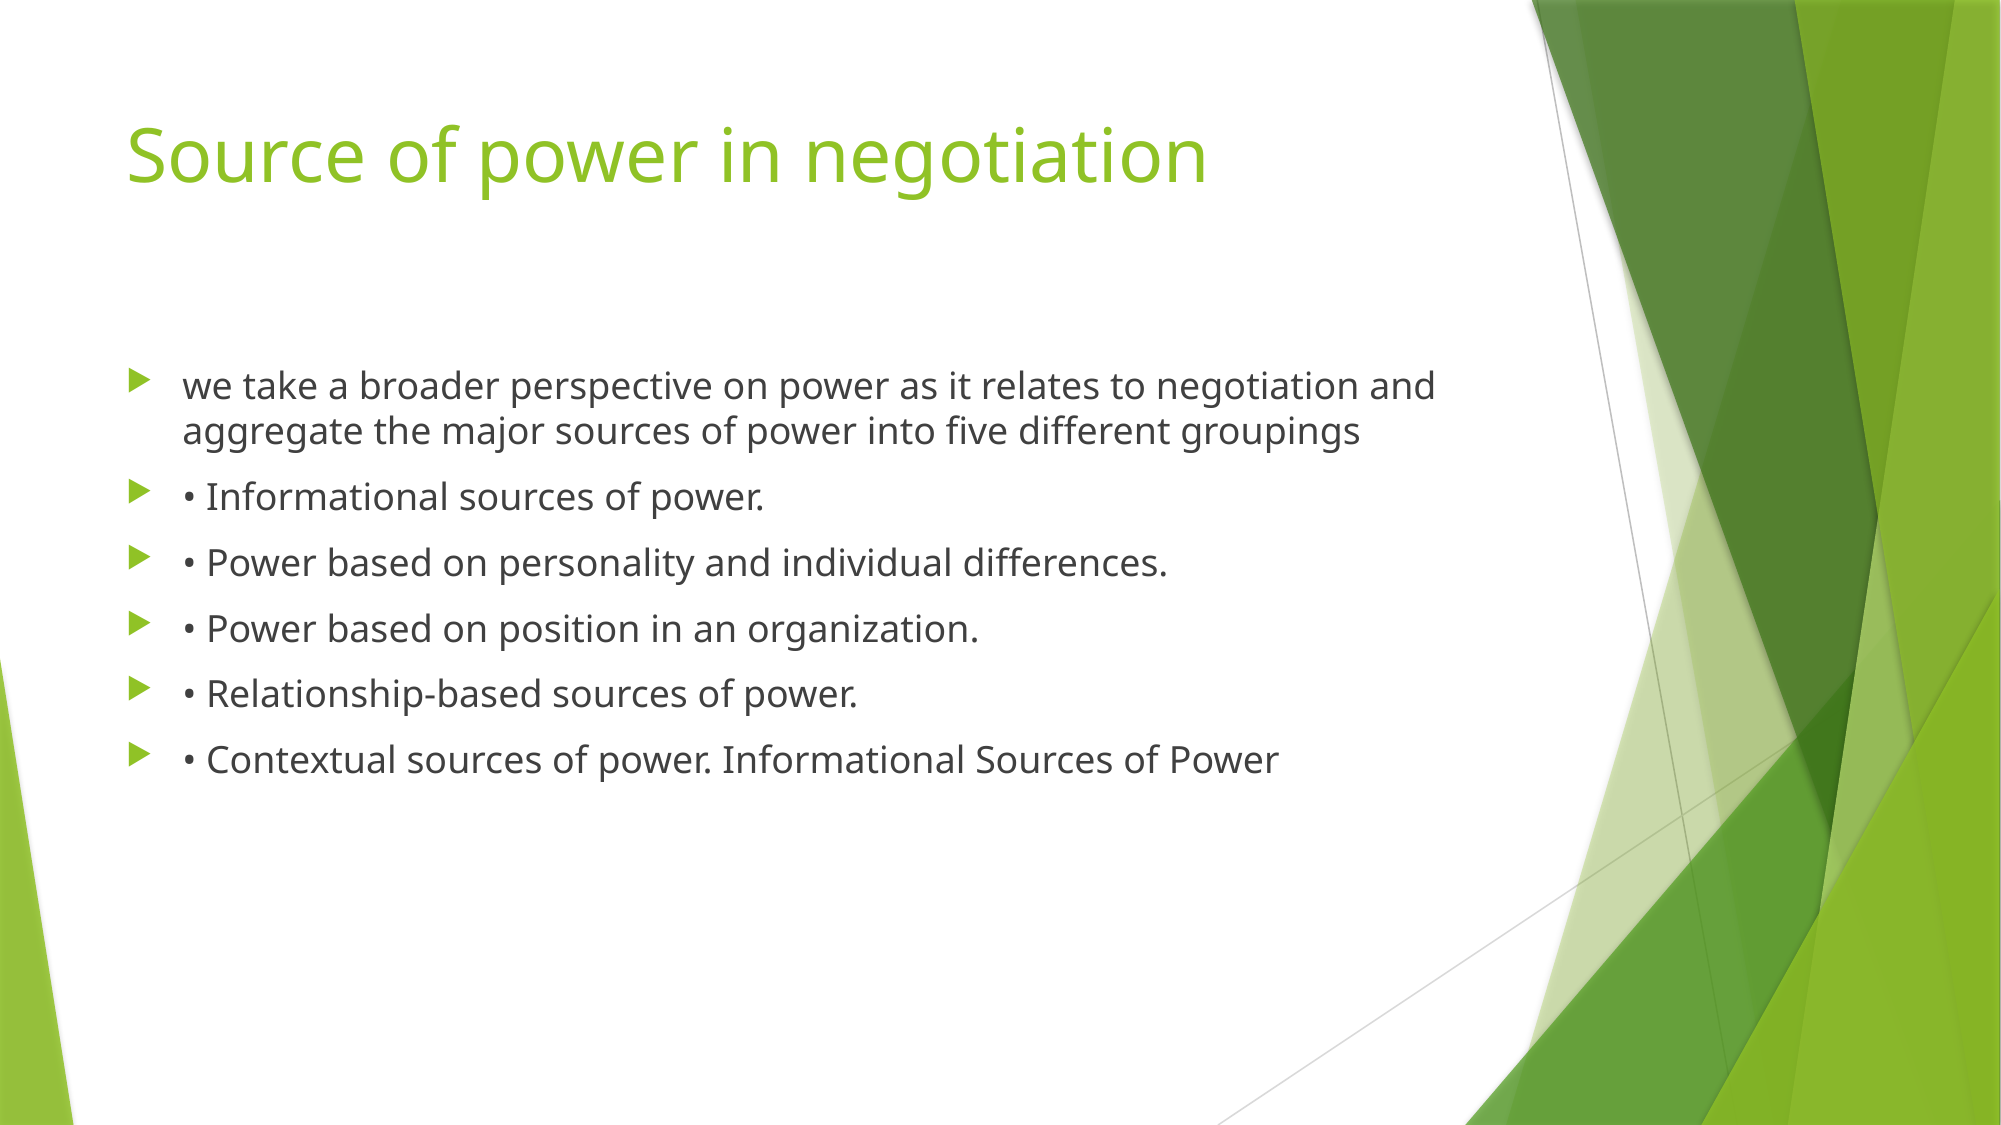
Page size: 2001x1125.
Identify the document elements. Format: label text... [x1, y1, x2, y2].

list we take a broader perspective on power as it relates to negotiation and aggregate the major sources of power into five different groupings • Informational sources of power. • Power based on personality and individual differences. • Power based on position in an organization. • Relationship-based sources of power. • Contextual sources of power. Informational Sources of Power [111, 354, 1522, 992]
title Source of power in negotiation [111, 99, 1522, 317]
